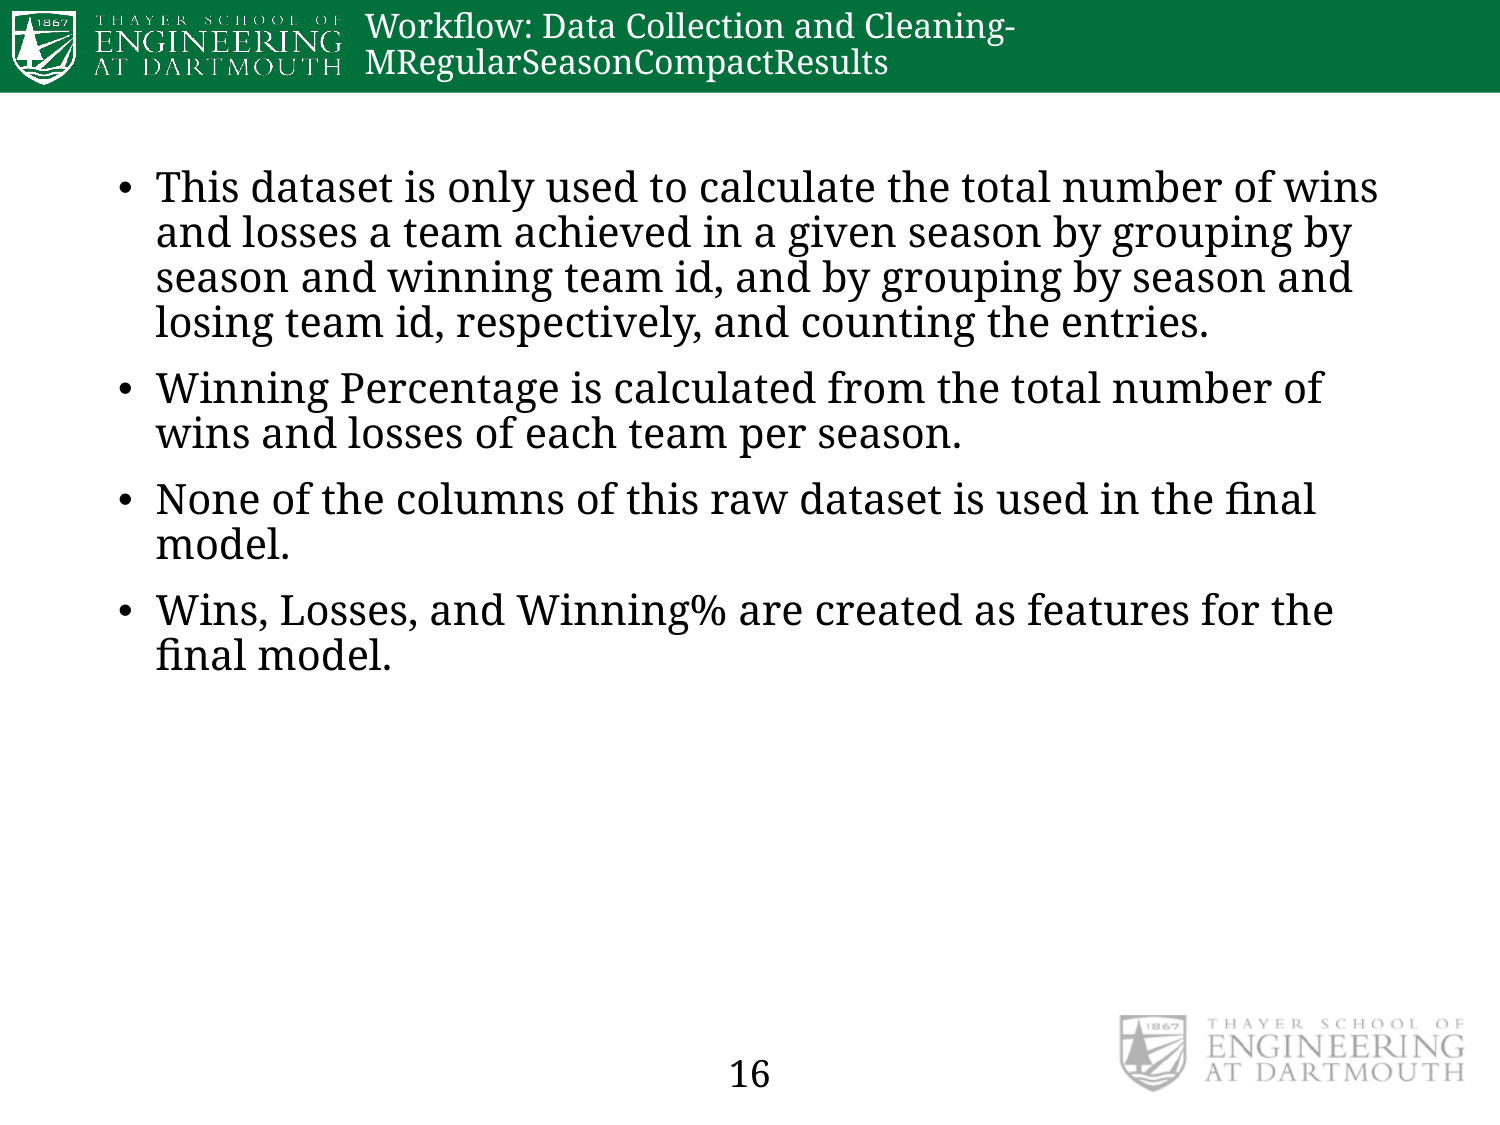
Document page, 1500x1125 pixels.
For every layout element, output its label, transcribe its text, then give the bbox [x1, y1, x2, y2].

picture [1111, 992, 1467, 1093]
title Workflow: Data Collection and Cleaning- MRegularSeasonCompactResults [349, 1, 1500, 90]
picture [12, 11, 342, 85]
slide_number 16 [581, 1042, 919, 1103]
list This dataset is only used to calculate the total number of wins and losses a team achieved in a given season by grouping by season and winning team id, and by grouping by season and losing team id, respectively, and counting the entries. Winning Percentage is calculated from the total number of wins and losses of each team per season. None of the columns of this raw dataset is used in the final model. Wins, Losses, and Winning% are created as features for the final model. [103, 159, 1397, 947]
